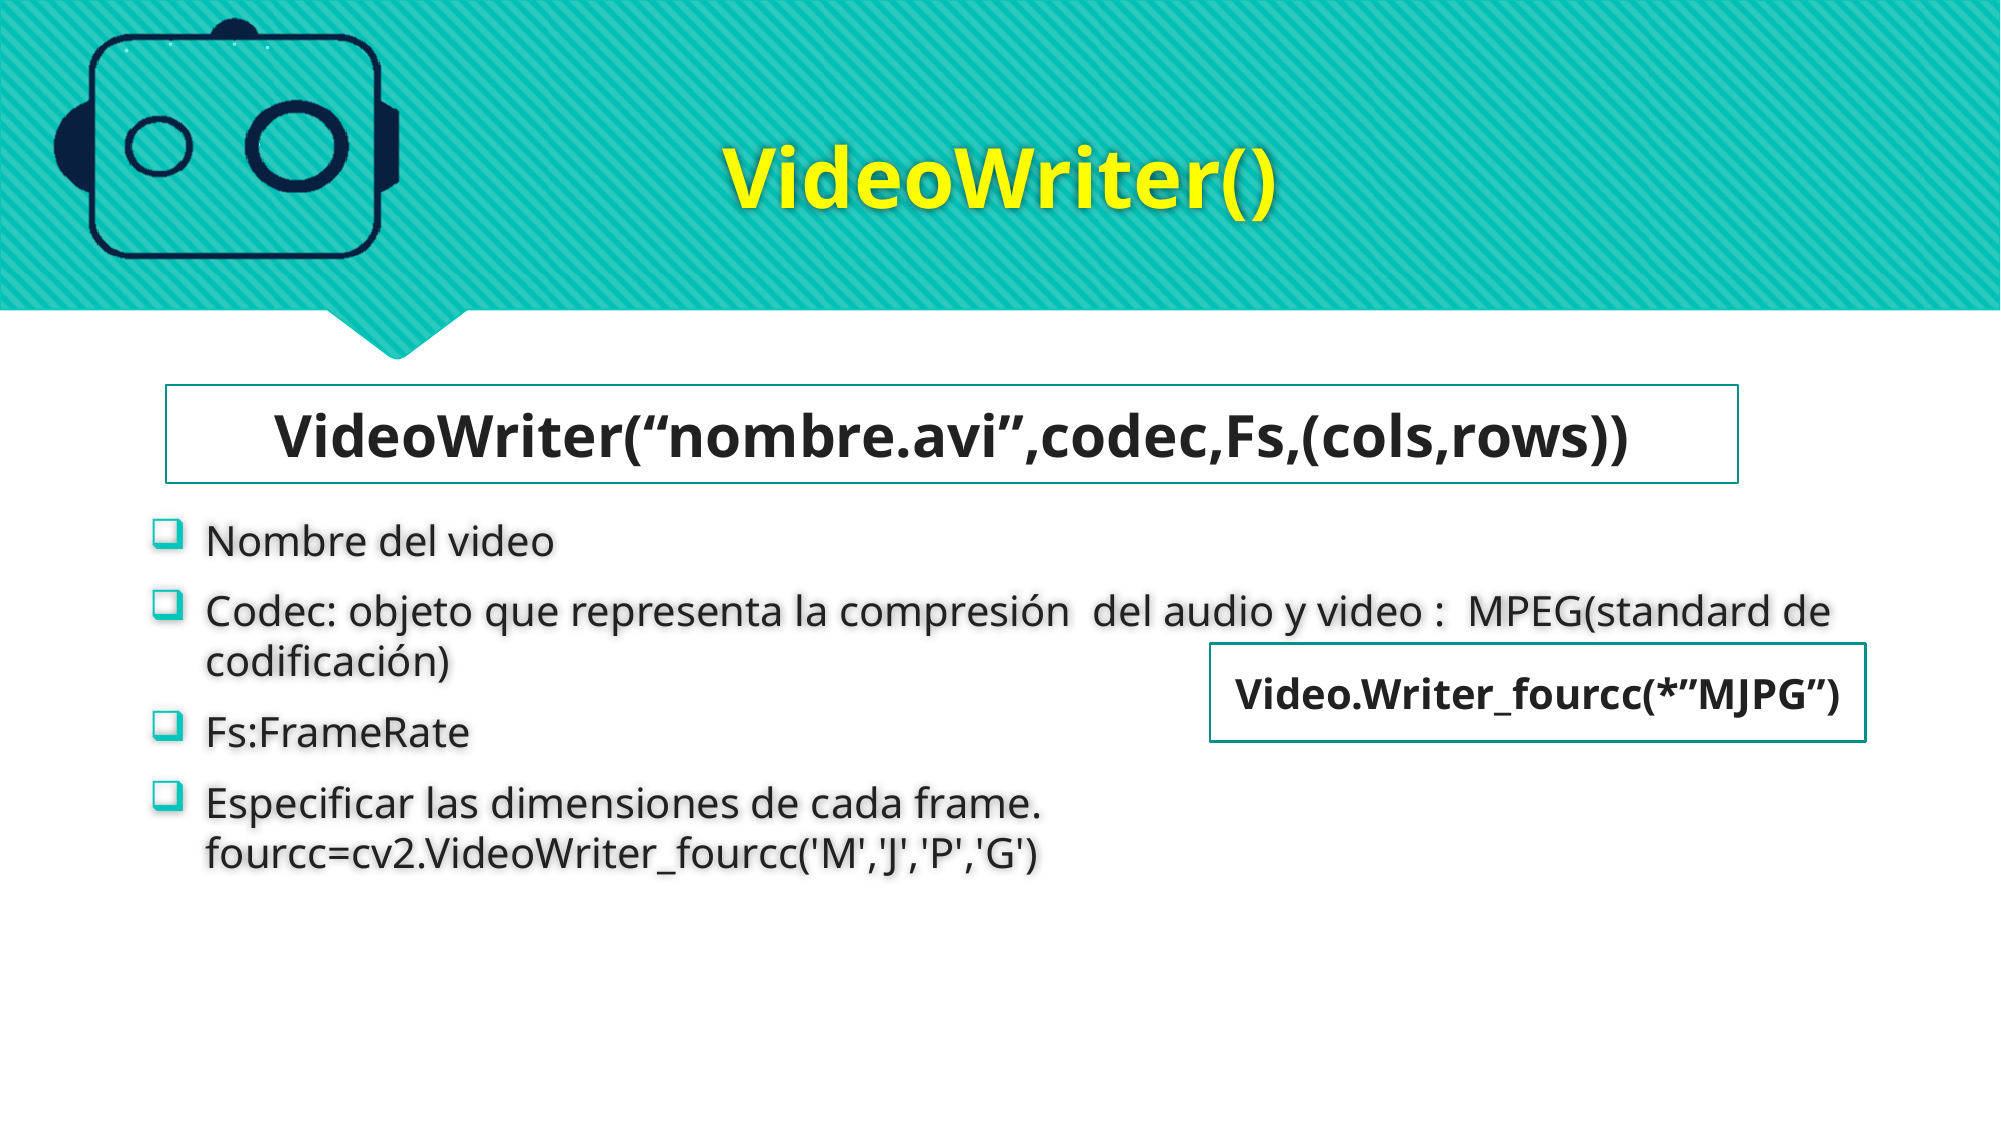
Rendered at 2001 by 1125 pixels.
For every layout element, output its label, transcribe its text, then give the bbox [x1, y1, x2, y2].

list Nombre del video Codec: objeto que representa la compresión del audio y video : MPEG(standard de codificación) Fs:FrameRate Especificar las dimensiones de cada frame. fourcc=cv2.VideoWriter_fourcc('M','J','P','G') [134, 364, 1866, 962]
text_box Video.Writer_fourcc(*”MJPG”) [1209, 642, 1867, 743]
picture [0, 4, 445, 298]
text_box VideoWriter(“nombre.avi”,codec,Fs,(cols,rows)) [165, 384, 1739, 484]
title VideoWriter() [445, 73, 1868, 233]
